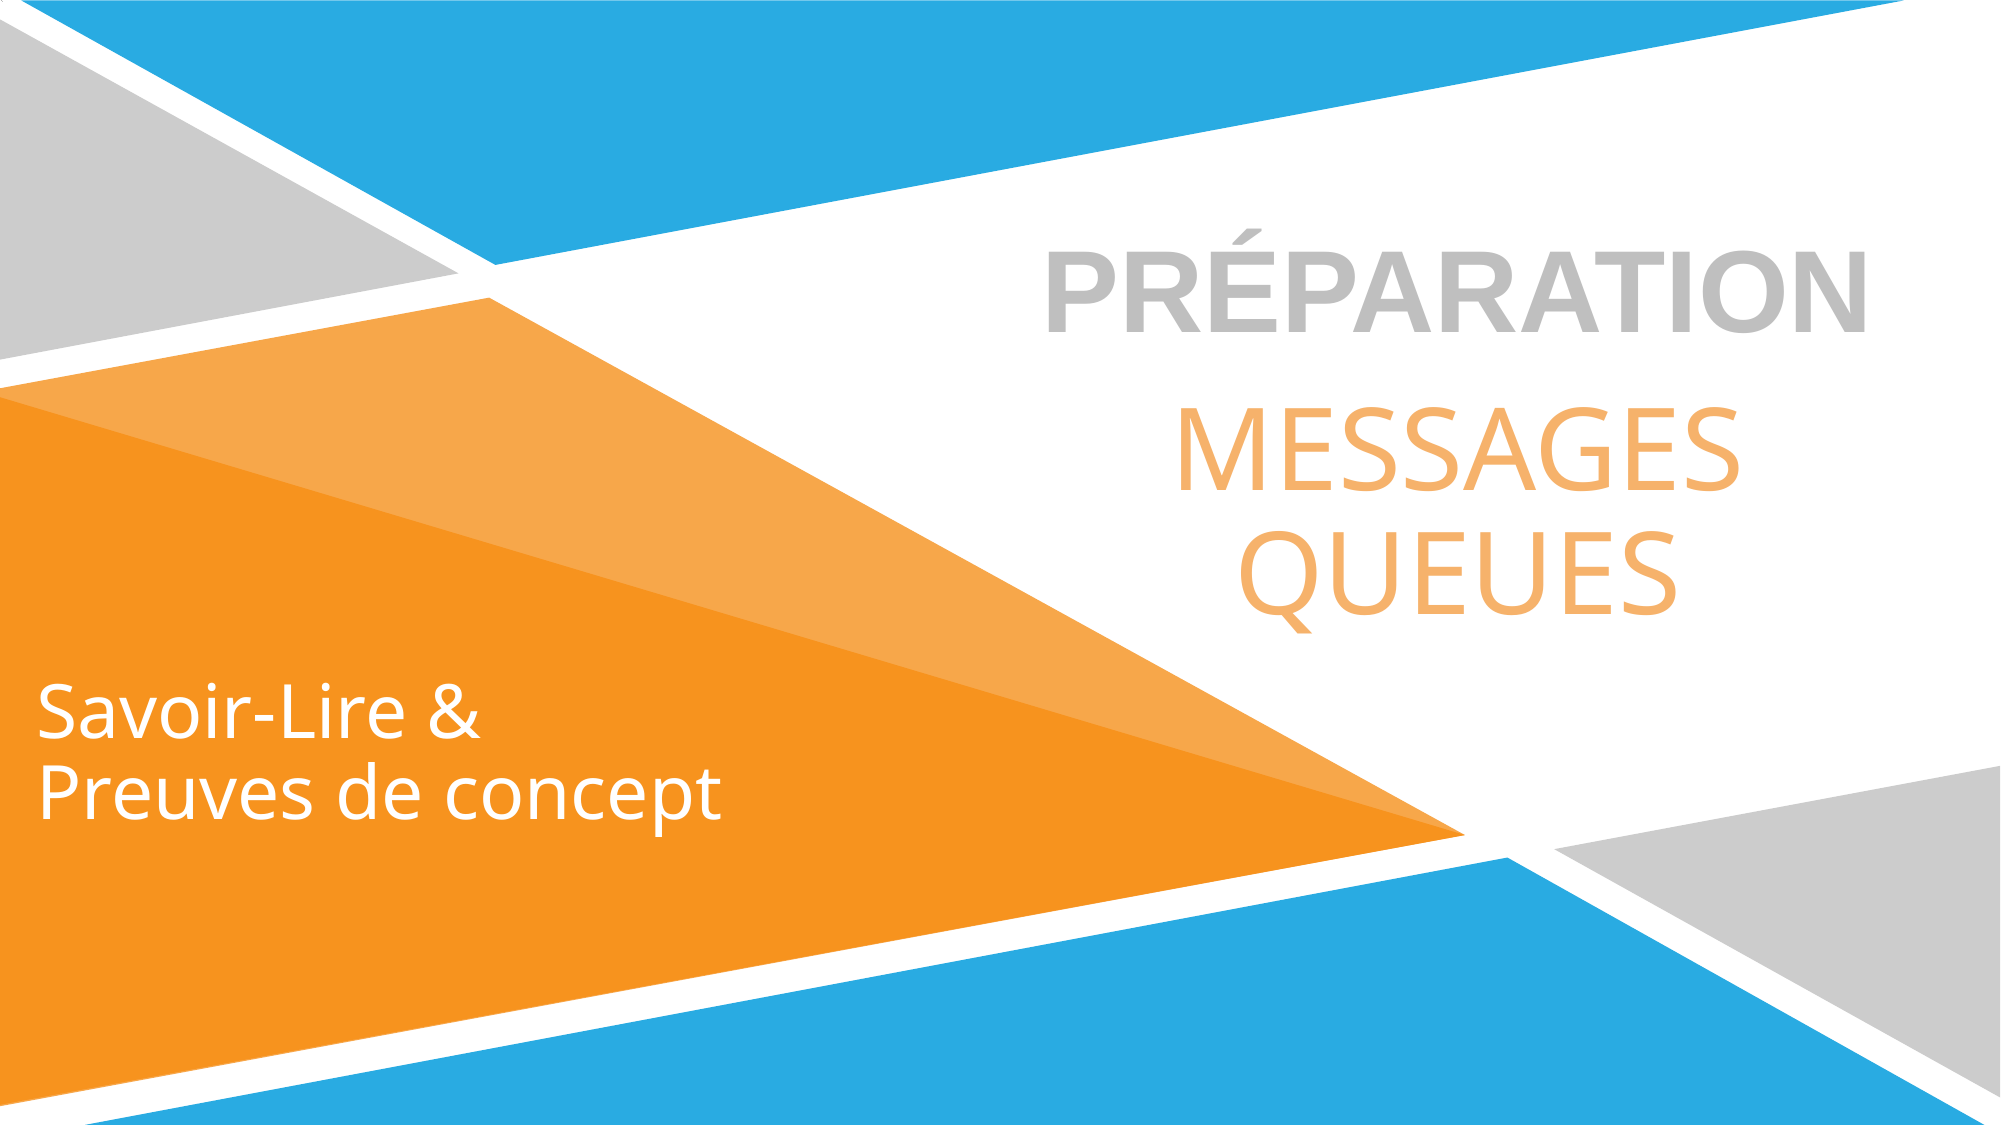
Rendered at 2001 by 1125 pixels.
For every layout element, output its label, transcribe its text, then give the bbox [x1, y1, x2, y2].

text_box Savoir-Lire & Preuves de concept [21, 687, 928, 823]
title PRÉPARATION MESSAGES QUEUES [946, 216, 1970, 707]
